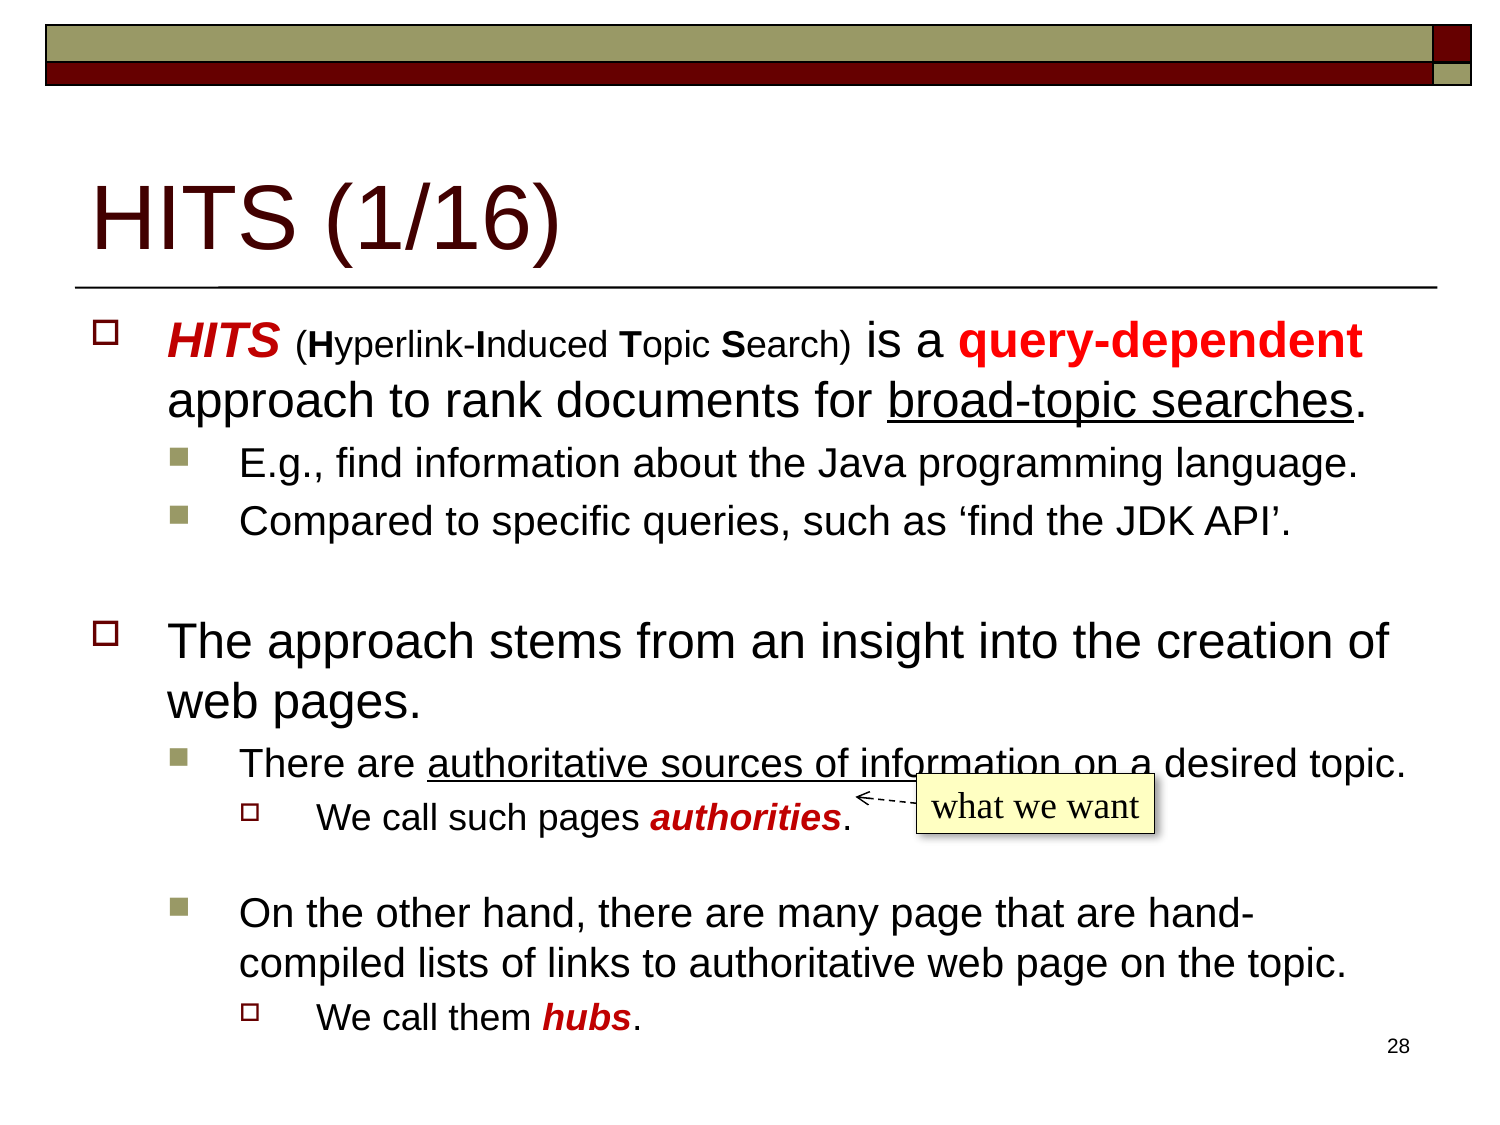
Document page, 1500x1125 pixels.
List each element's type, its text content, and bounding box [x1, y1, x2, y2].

slide_number 28 [1112, 1024, 1426, 1101]
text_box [855, 796, 912, 804]
list HITS (Hyperlink-Induced Topic Search) is a query-dependent approach to rank documents for broad-topic searches. E.g., find information about the Java programming language. Compared to specific queries, such as ‘find the JDK API’. The approach stems from an insight into the creation of web pages. There are authoritative sources of information on a desired topic. We call such pages authorities. On the other hand, there are many page that are hand-compiled lists of links to authoritative web page on the topic. We call them hubs. [74, 299, 1426, 1006]
title HITS (1/16) [74, 87, 1426, 276]
text_box what we want [916, 773, 1155, 834]
